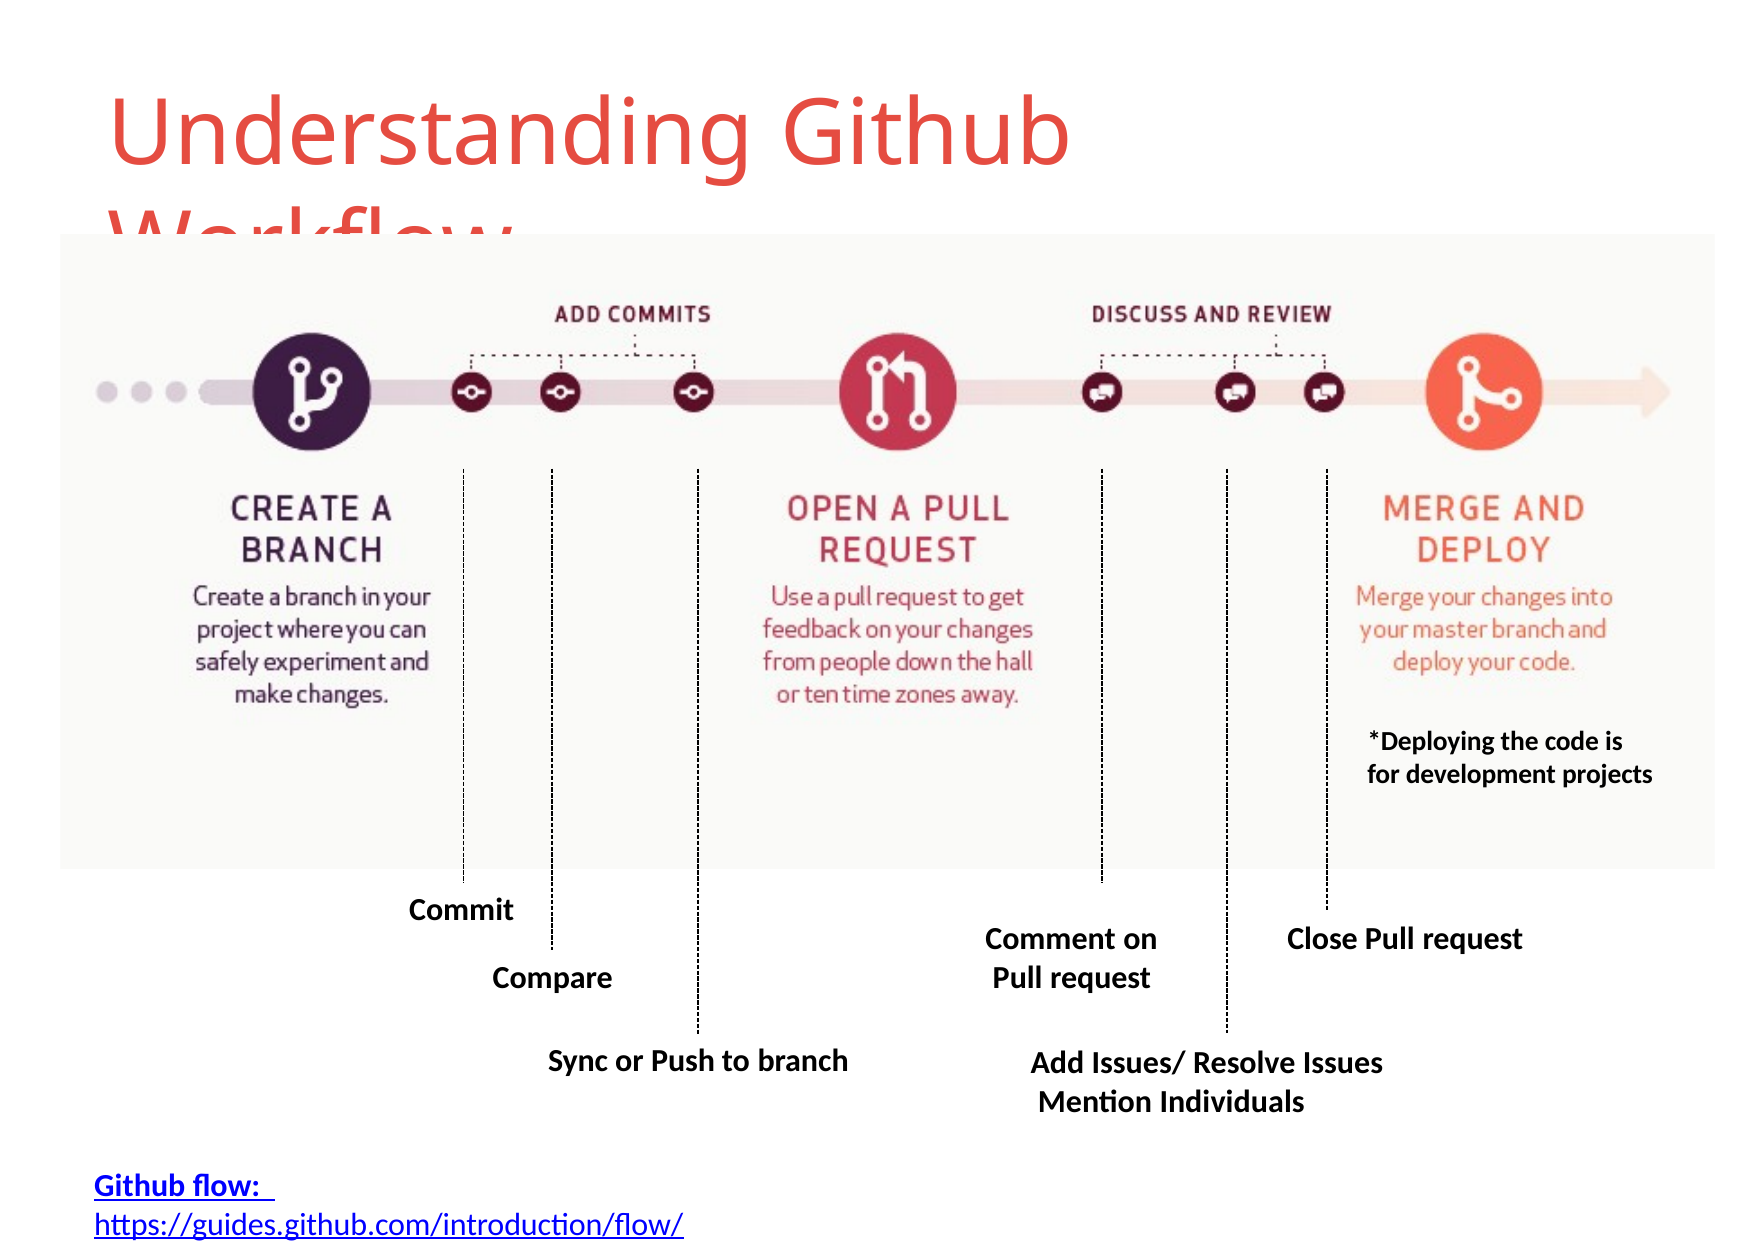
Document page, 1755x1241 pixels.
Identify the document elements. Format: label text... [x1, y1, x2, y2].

text_box [60, 234, 1715, 869]
text_box Github flow: https://guides.github.com/introduction/flow/ [91, 1161, 824, 1241]
text_box Sync or Push to branch [532, 1033, 872, 1078]
text_box Add Issues/ Resolve Issues Mention Individuals [1014, 1035, 1406, 1119]
text_box Compare [477, 950, 633, 995]
title Understanding Github Workflow [105, 61, 1475, 234]
text_box Commit [393, 882, 534, 927]
text_box Close Pull request [1271, 911, 1567, 956]
text_box Comment on Pull request [969, 911, 1178, 995]
text_box *Deploying the code is for development projects [1365, 720, 1660, 789]
